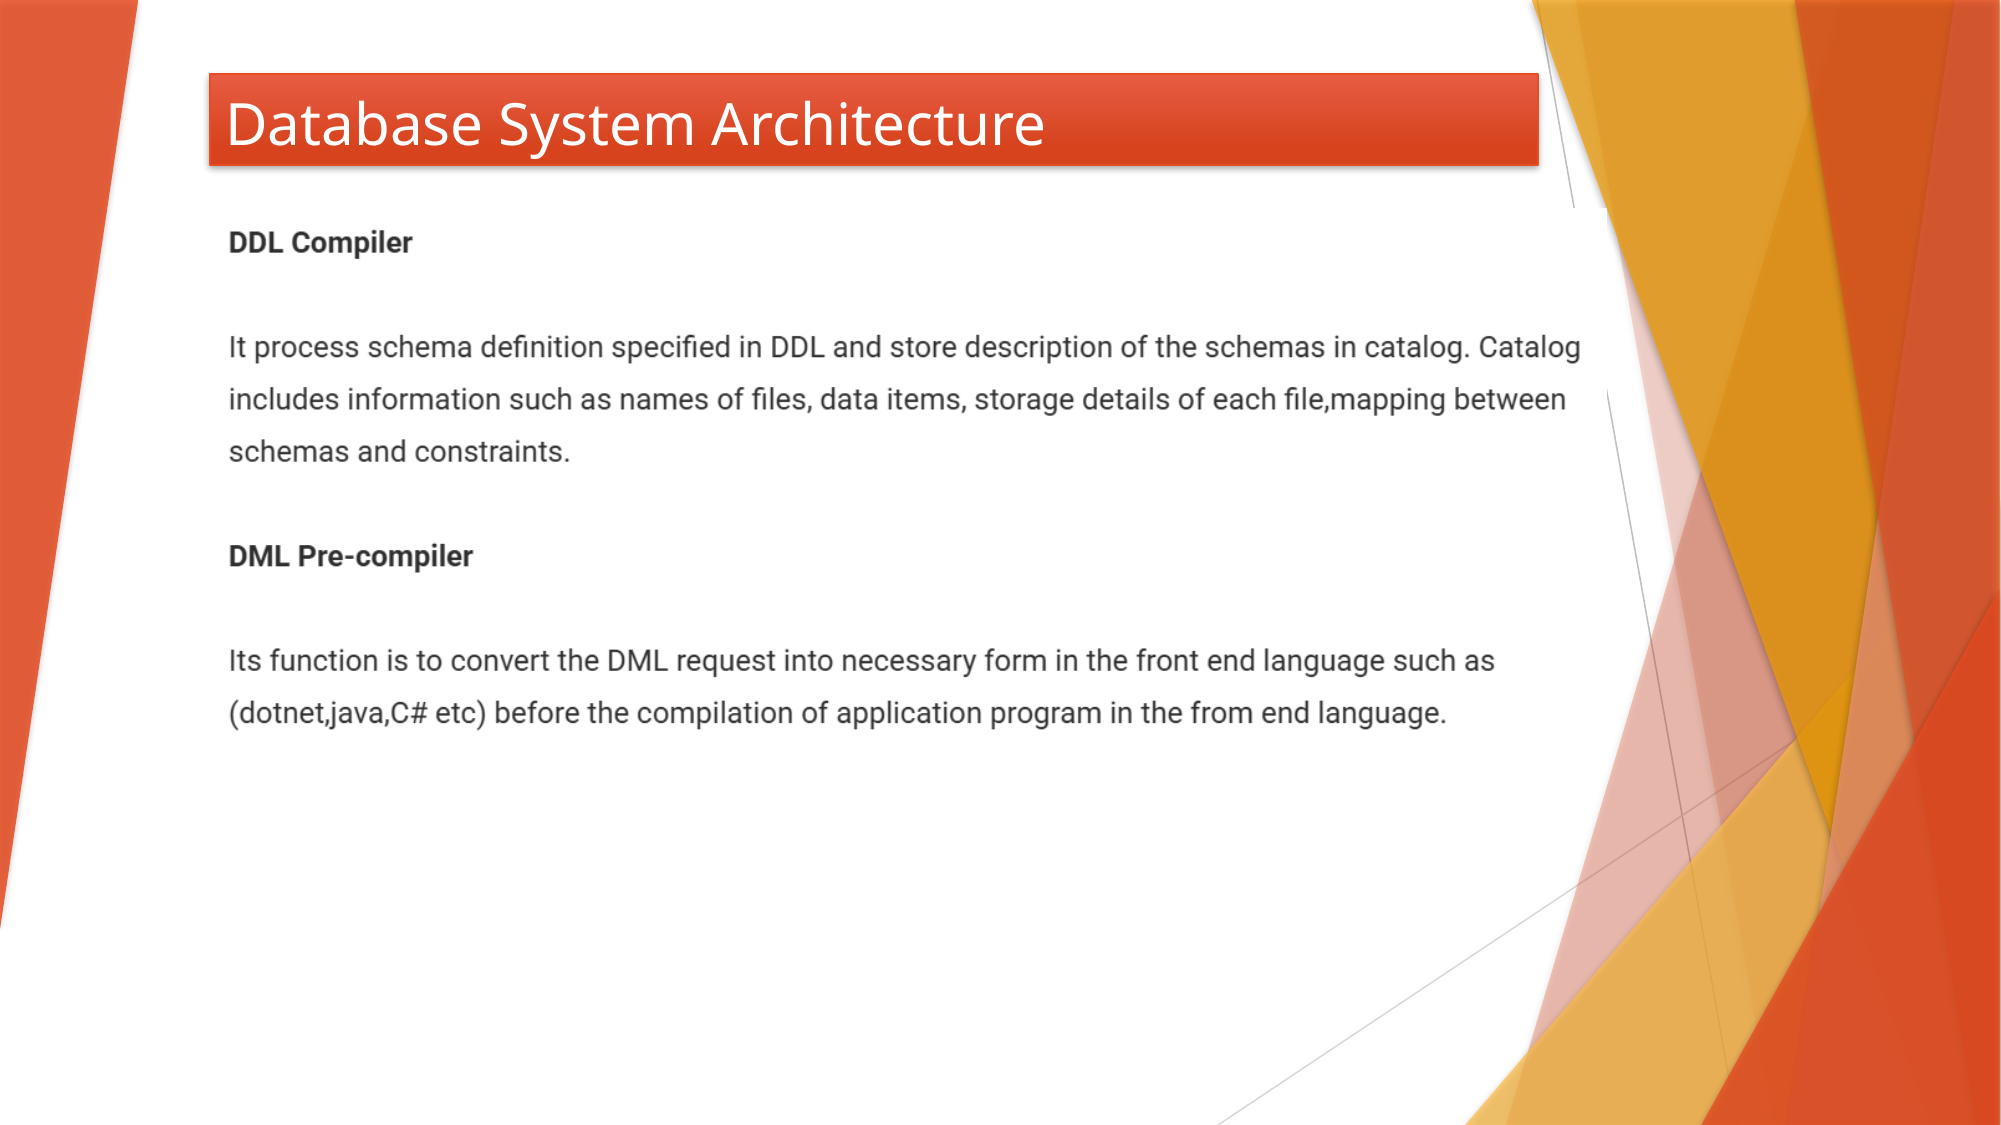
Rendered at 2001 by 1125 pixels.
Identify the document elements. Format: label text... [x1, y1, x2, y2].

picture [209, 207, 1607, 769]
title Database System Architecture [209, 73, 1539, 166]
